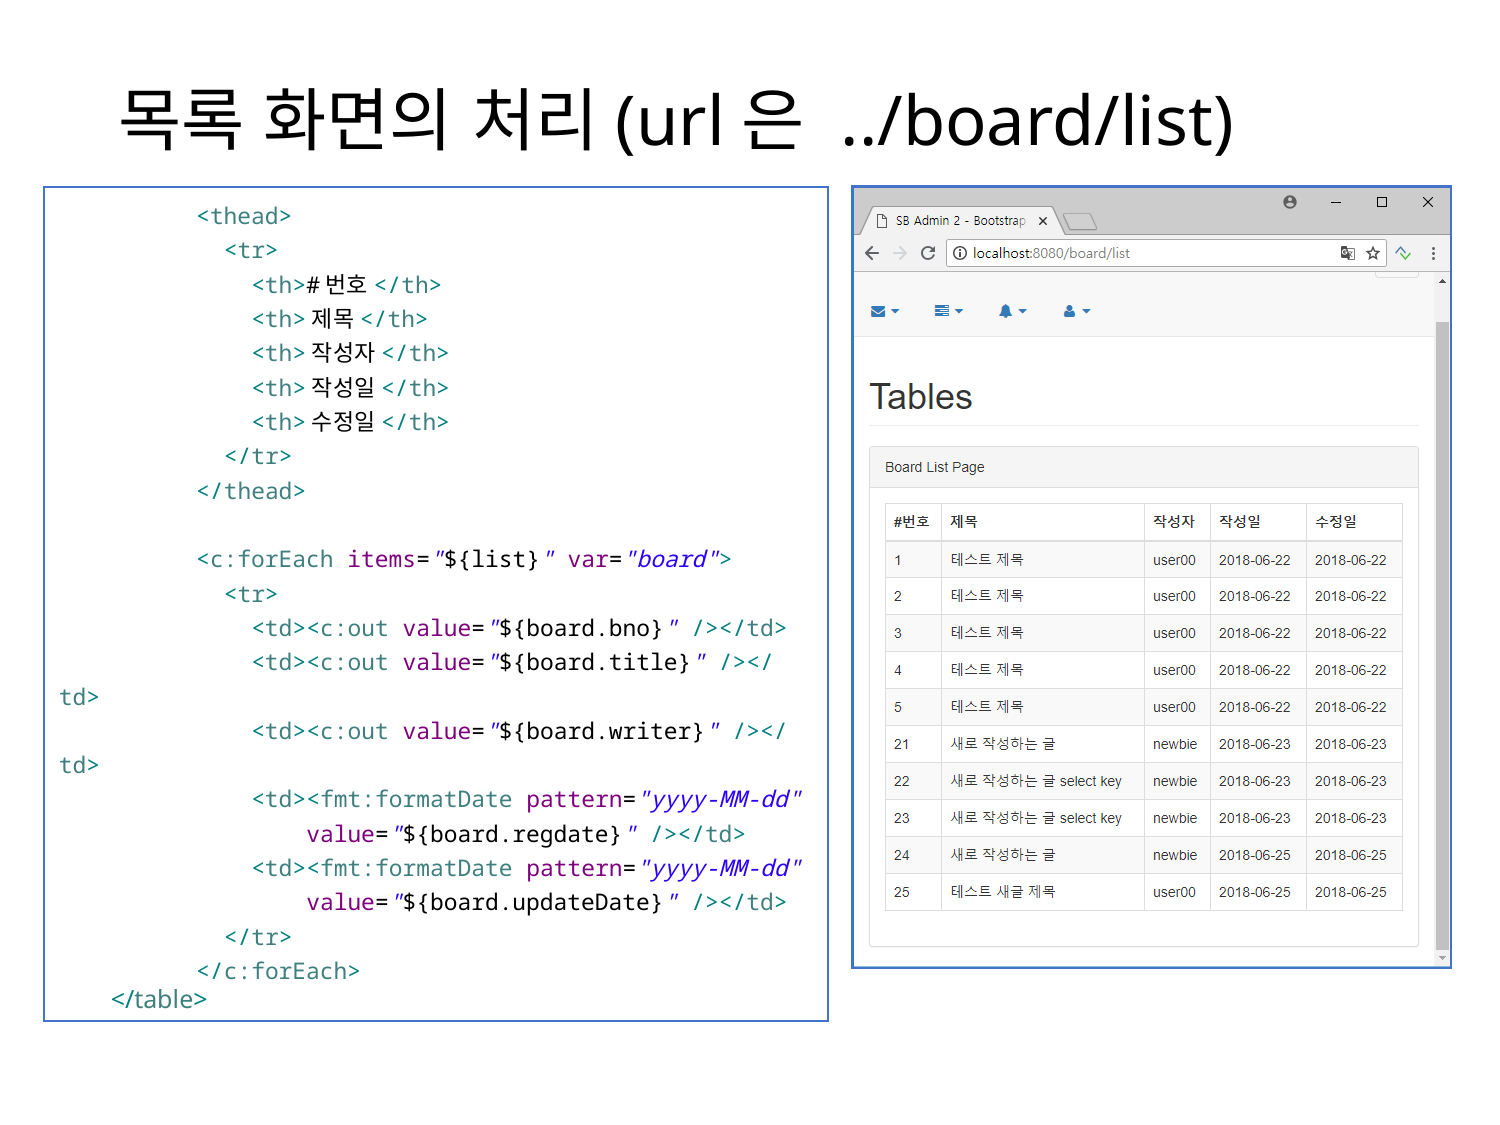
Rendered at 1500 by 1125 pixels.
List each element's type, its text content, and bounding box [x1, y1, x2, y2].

text_box <thead> <tr> <th>#번호</th> <th>제목</th> <th>작성자</th> <th>작성일</th> <th>수정일</th> </tr> </thead> <c:forEach items="${list}" var="board"> <tr> <td><c:out value="${board.bno}" /></td> <td><c:out value="${board.title}" /></td> <td><c:out value="${board.writer}" /></td> <td><fmt:formatDate pattern="yyyy-MM-dd" value="${board.regdate}" /></td> <td><fmt:formatDate pattern="yyyy-MM-dd" value="${board.updateDate}" /></td> </tr> </c:forEach> </table> [43, 186, 829, 1022]
picture [853, 187, 1451, 967]
title 목록 화면의 처리(url은 ../board/list) [103, 59, 1397, 188]
